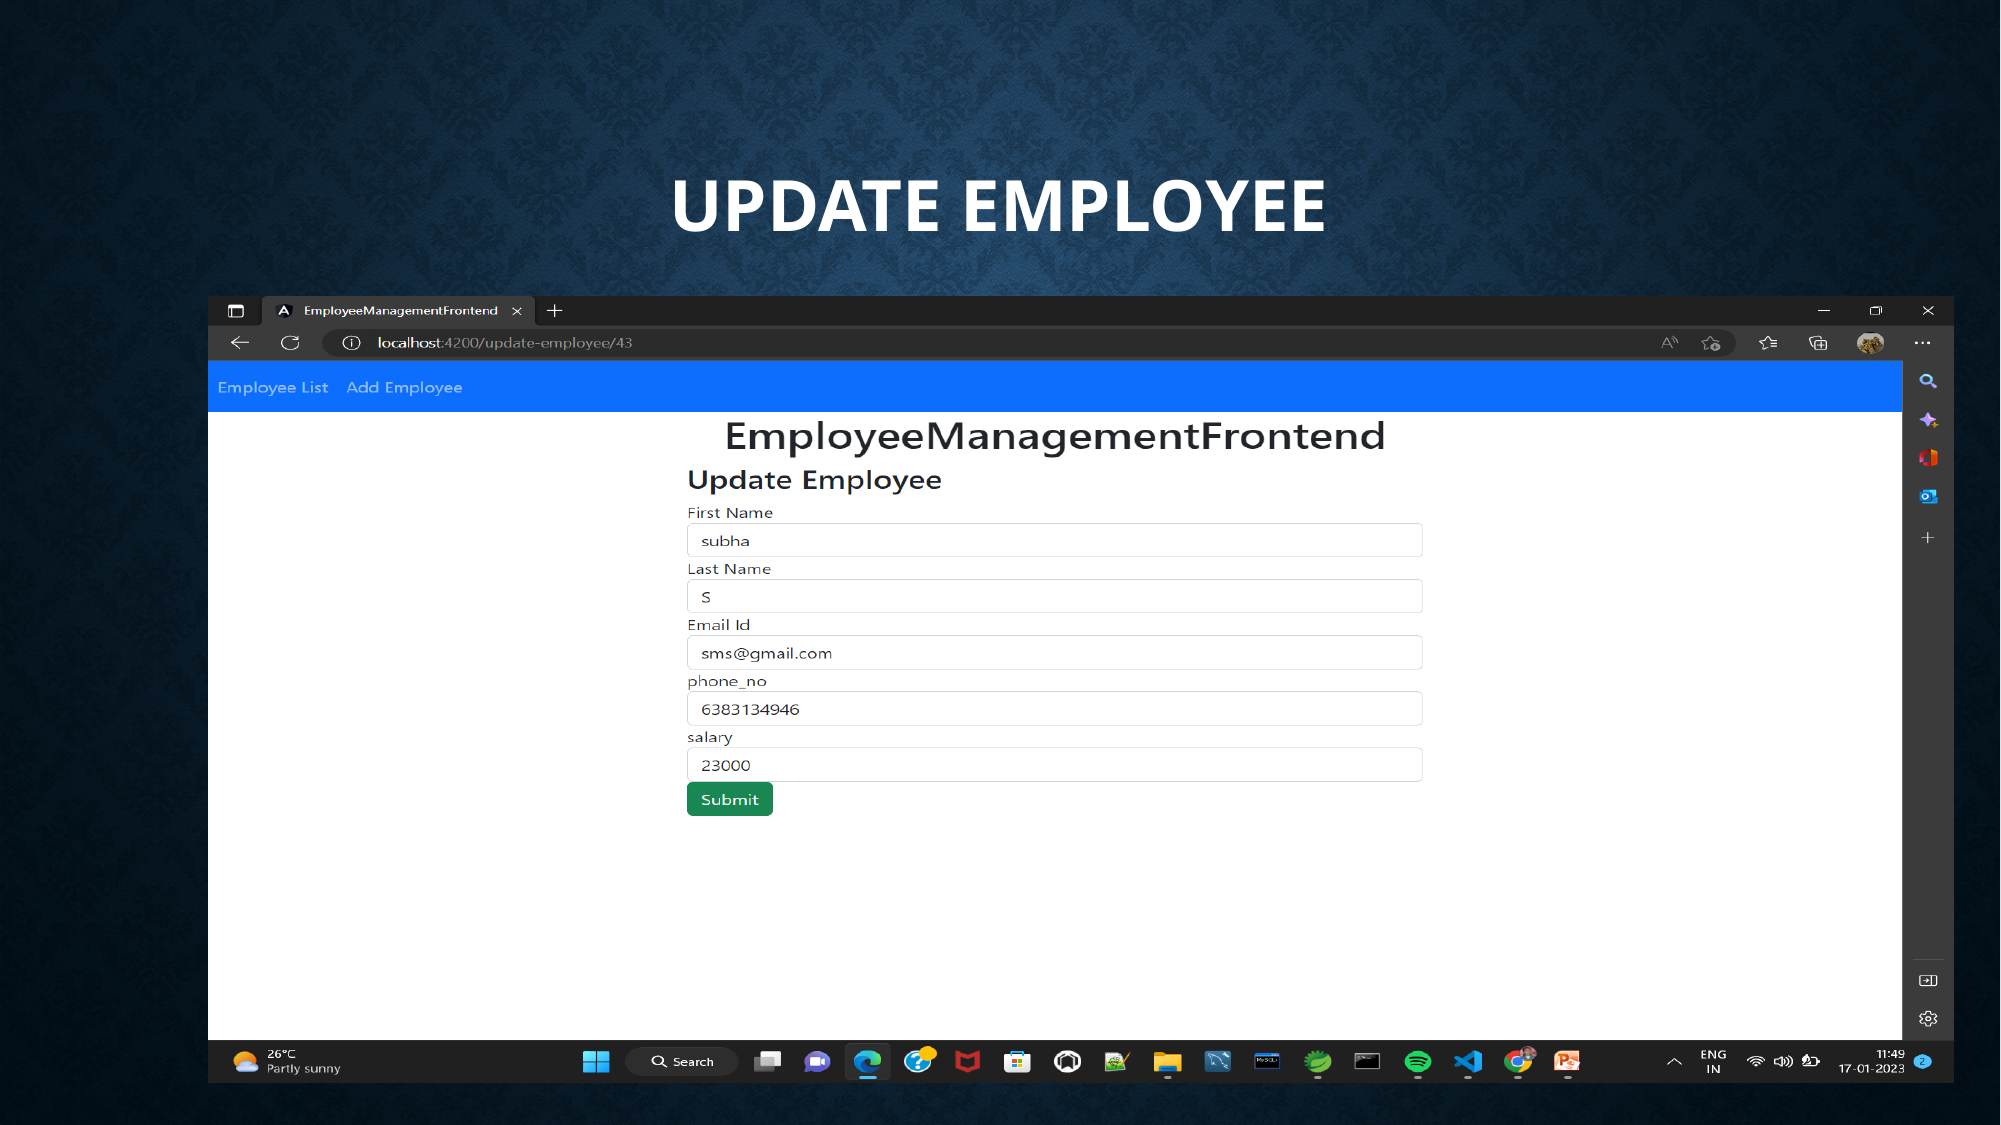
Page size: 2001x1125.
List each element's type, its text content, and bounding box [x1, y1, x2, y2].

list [207, 296, 1954, 1083]
title Update employee [149, 99, 1849, 318]
